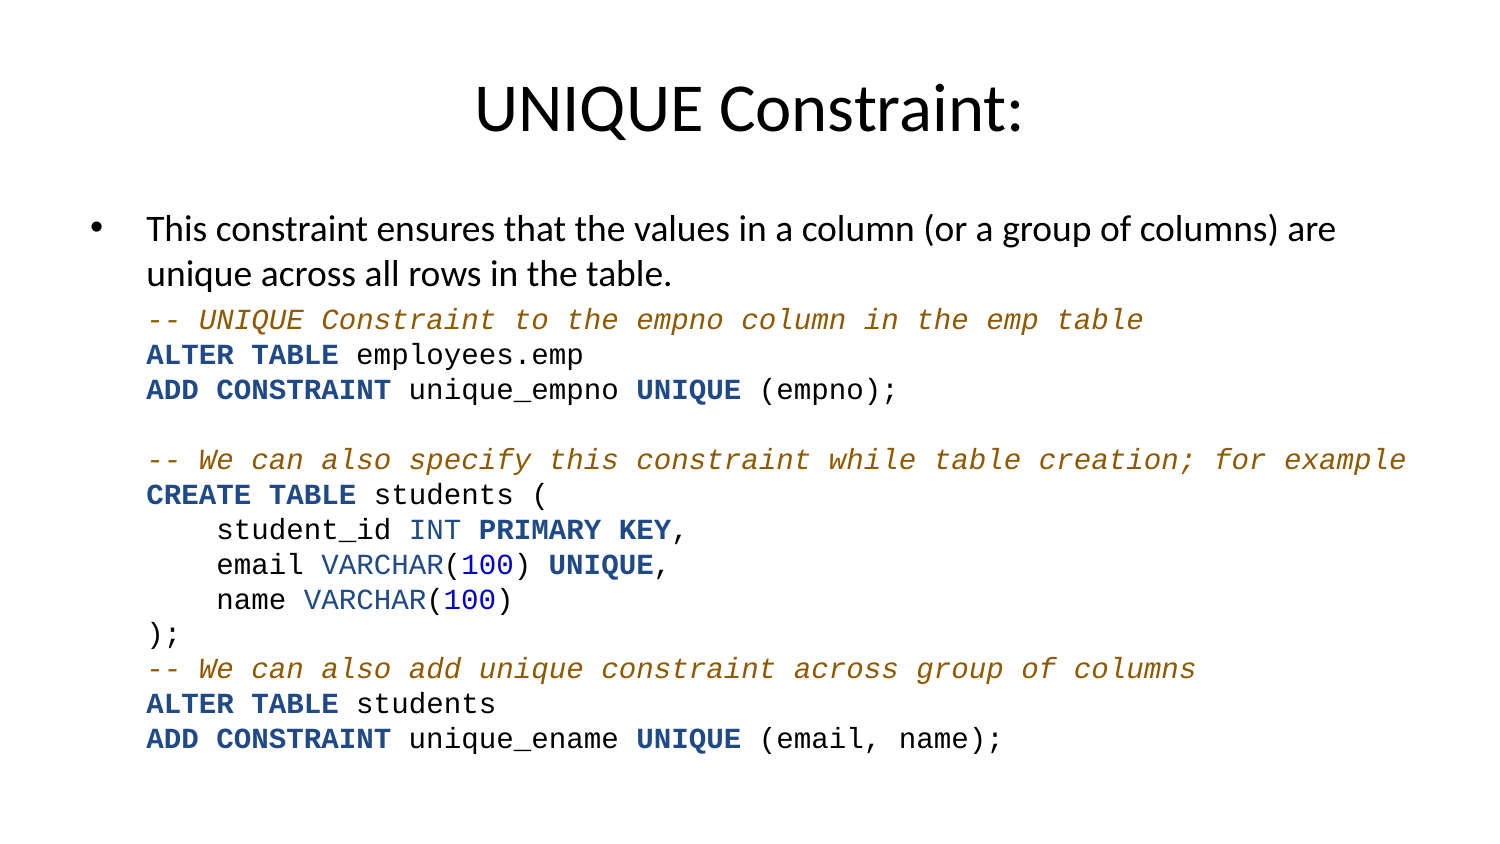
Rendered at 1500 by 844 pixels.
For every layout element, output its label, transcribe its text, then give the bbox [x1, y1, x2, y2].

title UNIQUE Constraint: [75, 33, 1425, 175]
list This constraint ensures that the values in a column (or a group of columns) are unique across all rows in the table. -- UNIQUE Constraint to the empno column in the emp table ALTER TABLE employees.emp ADD CONSTRAINT unique_empno UNIQUE (empno); -- We can also specify this constraint while table creation; for example CREATE TABLE students ( student_id INT PRIMARY KEY, email VARCHAR(100) UNIQUE, name VARCHAR(100) ); -- We can also add unique constraint across group of columns ALTER TABLE students ADD CONSTRAINT unique_ename UNIQUE (email, name); [75, 196, 1425, 754]
